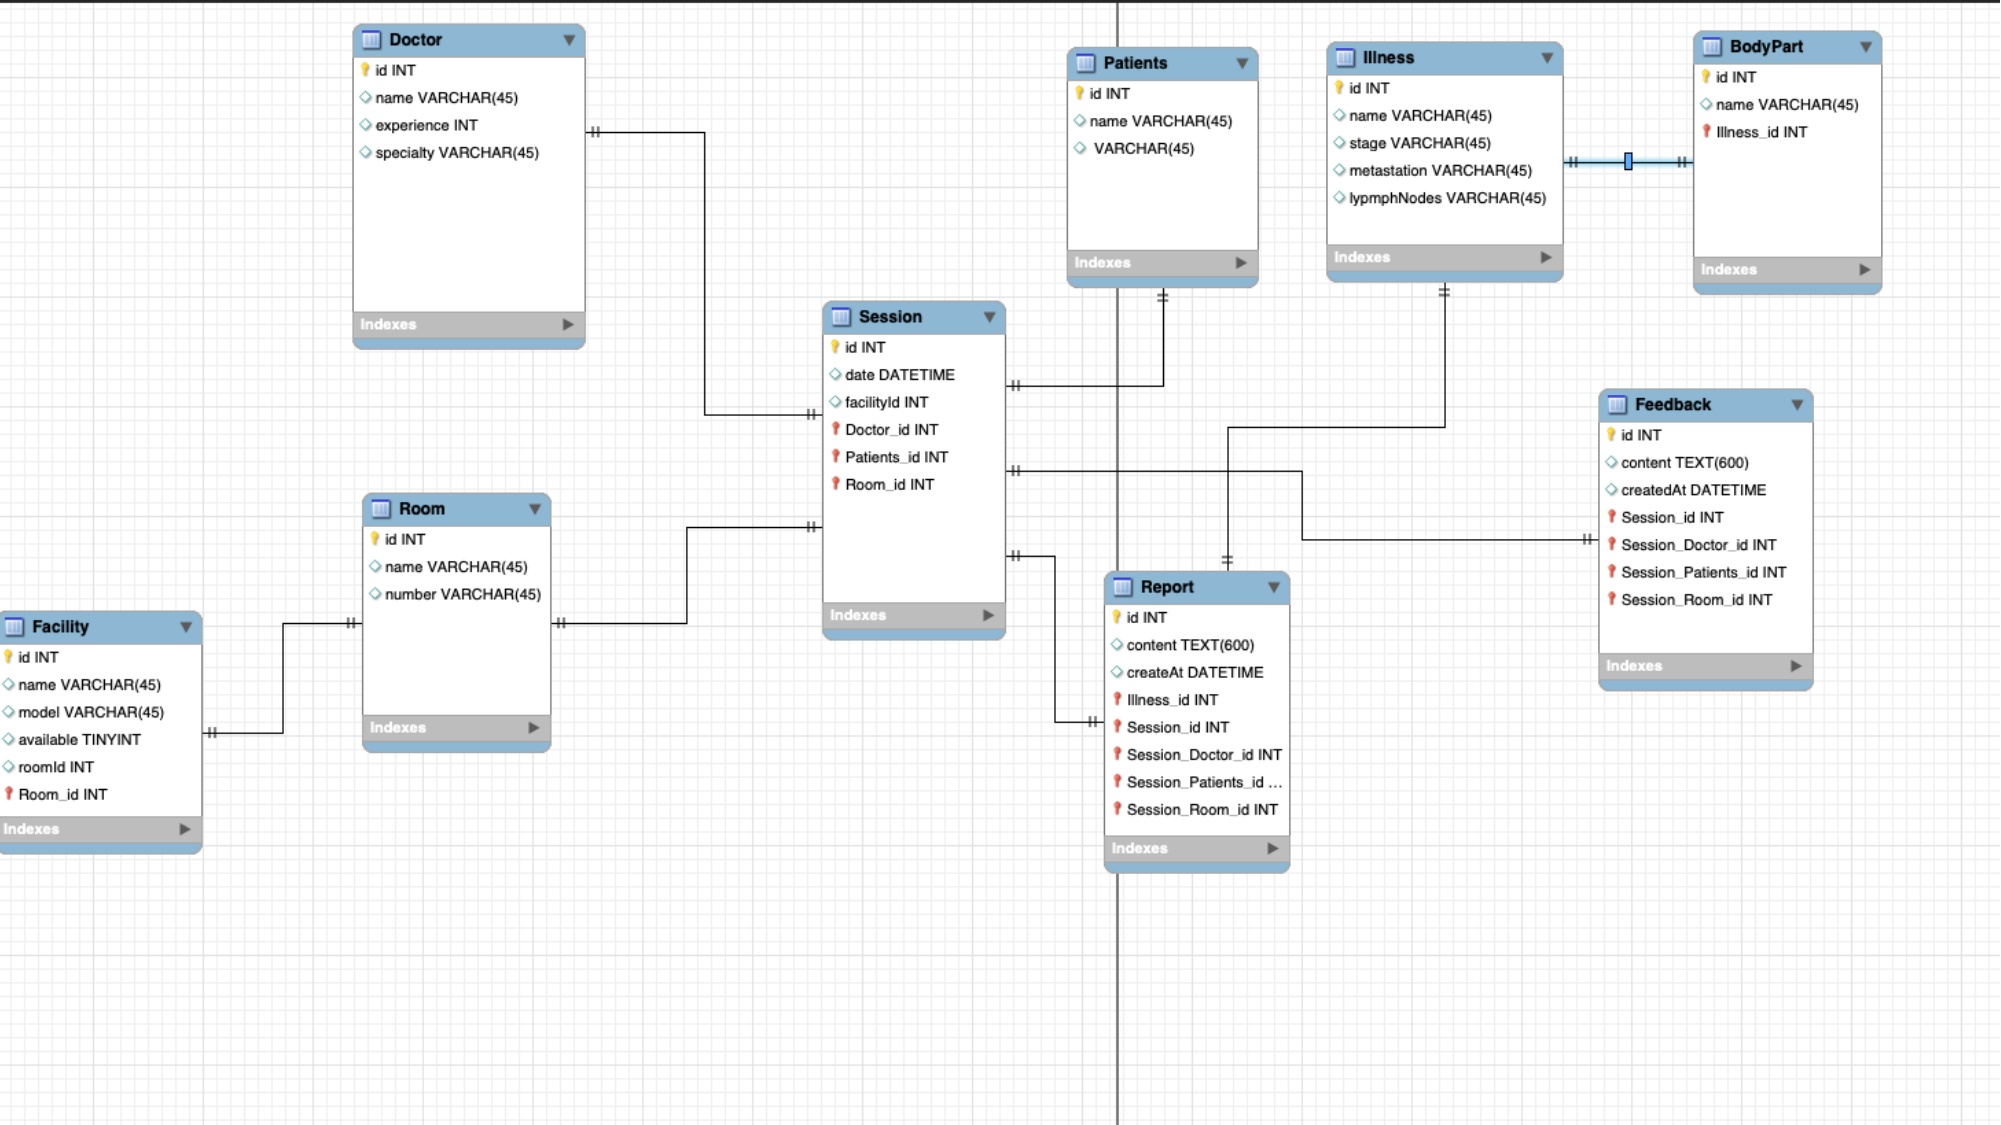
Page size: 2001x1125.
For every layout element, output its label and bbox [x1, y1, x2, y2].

list [0, 0, 2000, 1125]
